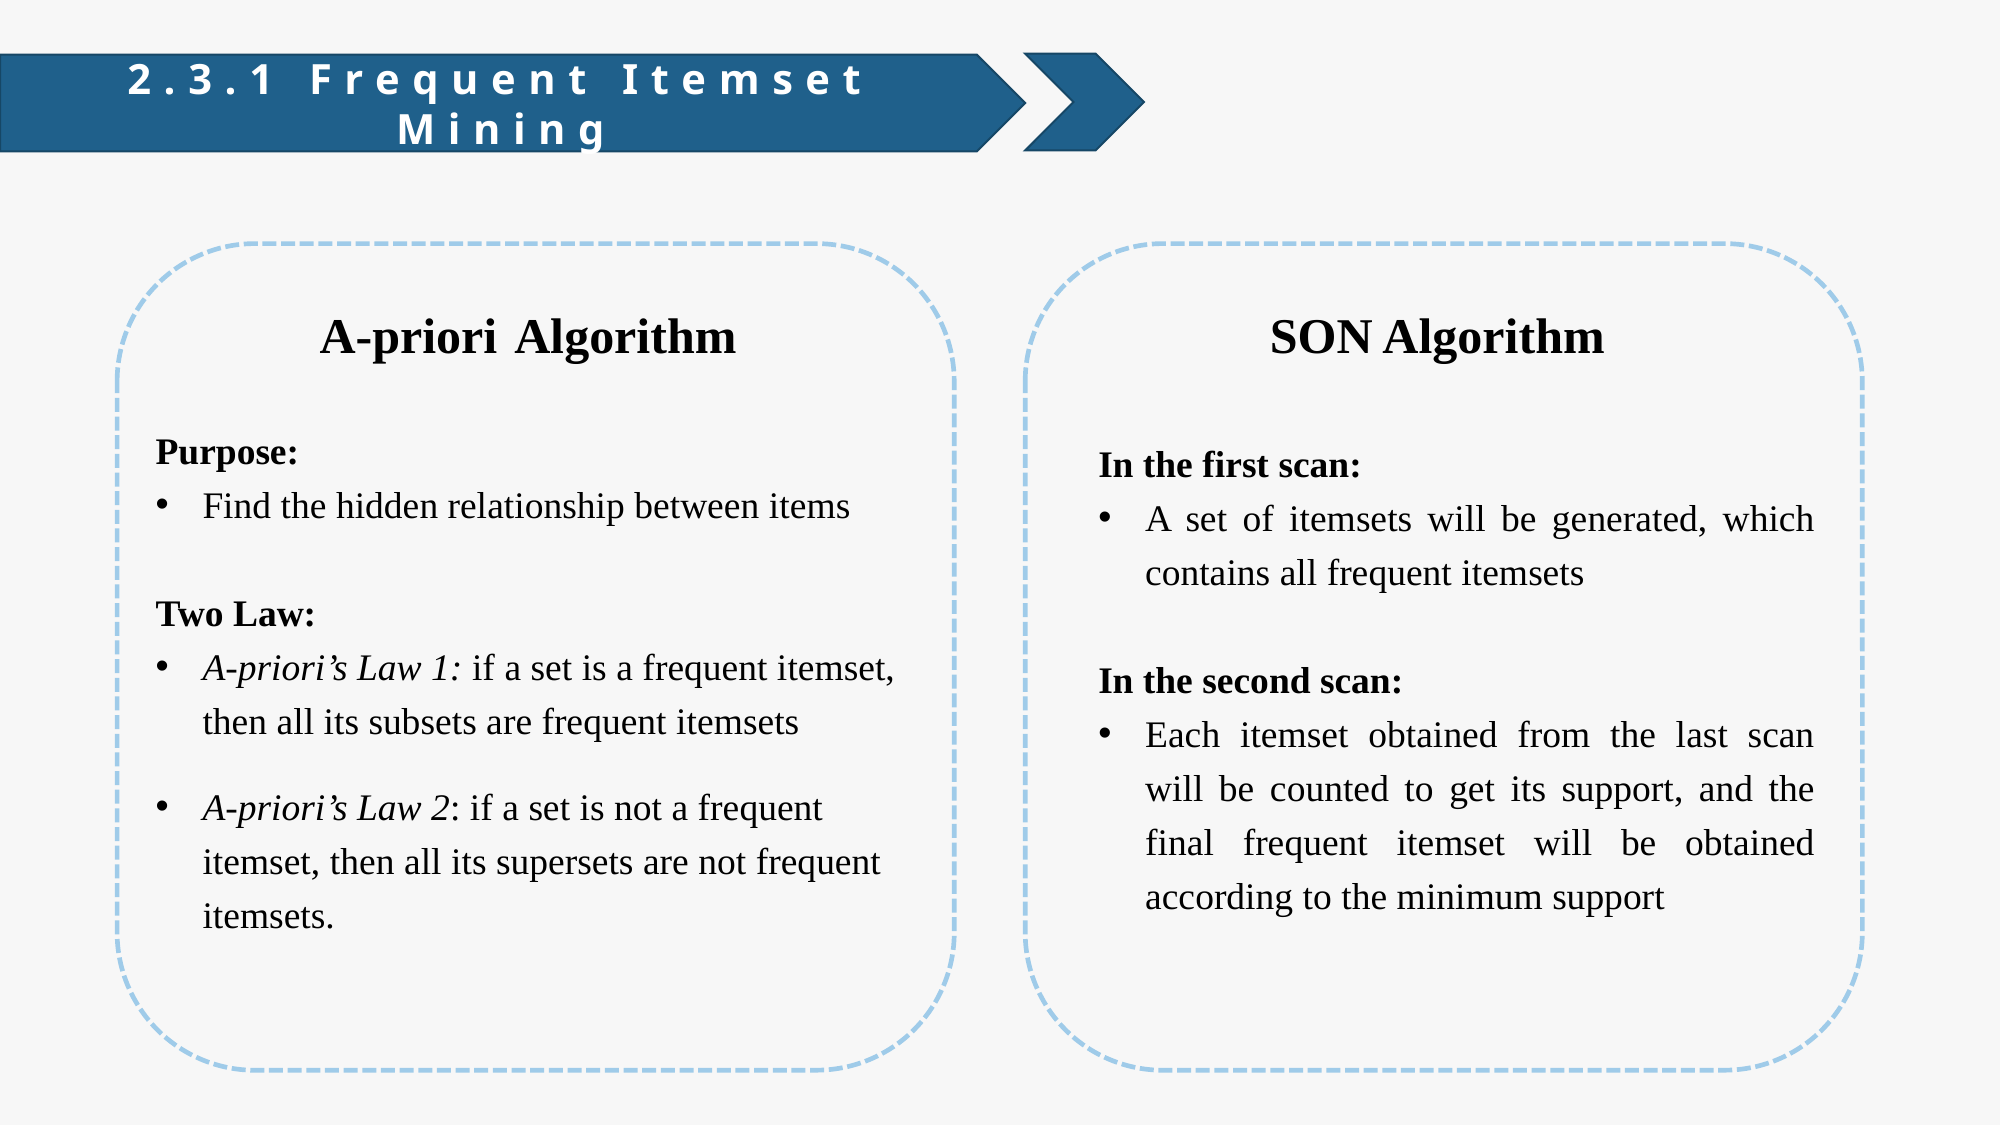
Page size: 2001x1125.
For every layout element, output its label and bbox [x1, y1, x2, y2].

text_box [117, 243, 955, 1125]
text_box [1025, 243, 1863, 1071]
text_box [0, 53, 1145, 152]
